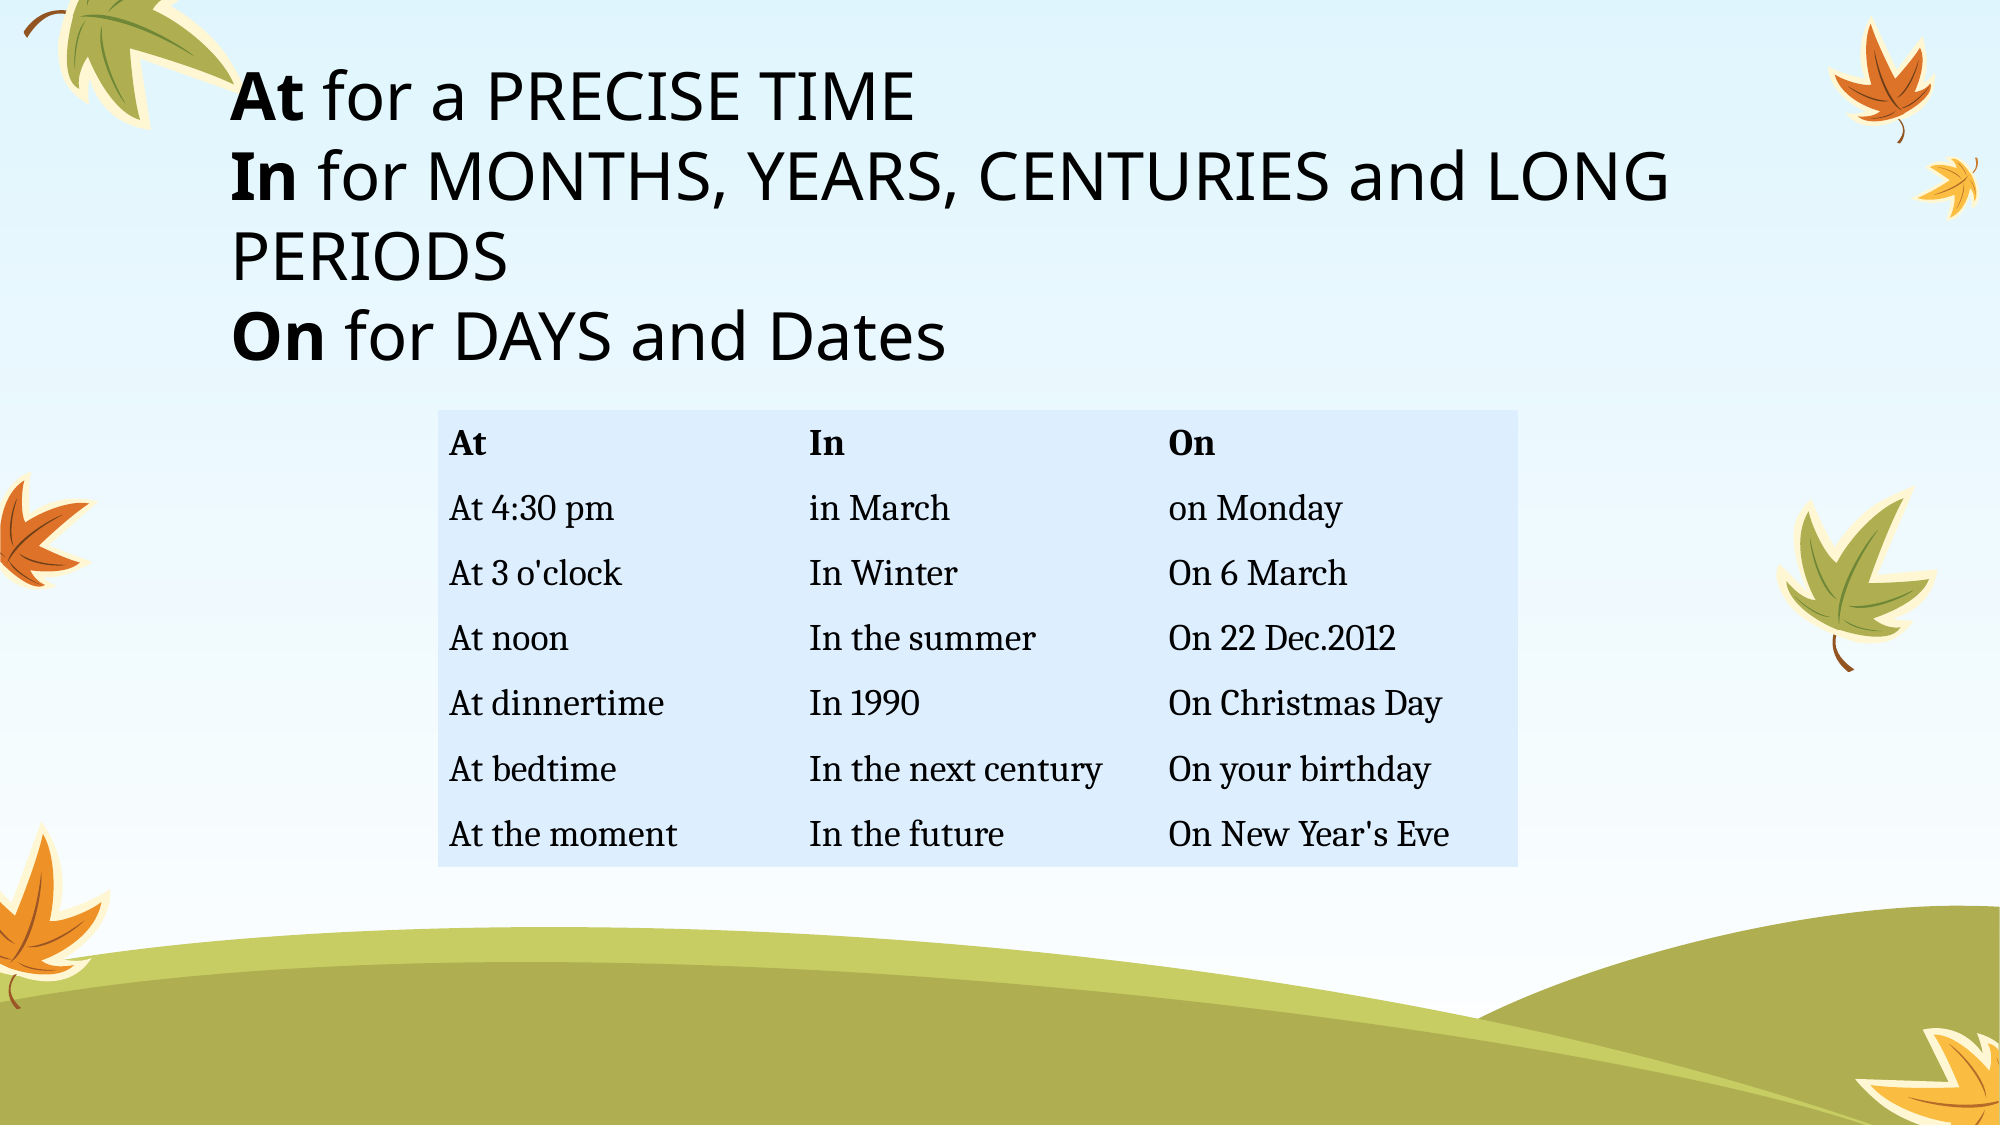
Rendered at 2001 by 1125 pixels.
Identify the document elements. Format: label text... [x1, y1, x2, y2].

table_cell In Winter [798, 541, 1158, 606]
table_cell On 6 March [1158, 541, 1518, 606]
table_cell On 22 Dec.2012 [1158, 606, 1518, 671]
table_cell At noon [438, 606, 798, 671]
table_header At [438, 410, 798, 476]
table_cell At bedtime [438, 736, 798, 802]
table_cell At dinnertime [438, 671, 798, 736]
table_cell At 4:30 pm [438, 476, 798, 541]
table_header In [798, 410, 1158, 476]
table_header On [1158, 410, 1518, 476]
table_cell On your birthday [1158, 736, 1518, 802]
table_cell At the moment [438, 802, 798, 867]
table_cell in March [798, 476, 1158, 541]
table_cell At 3 o'clock [438, 541, 798, 606]
table_cell On Christmas Day [1158, 671, 1518, 736]
table_cell On New Year's Eve [1158, 802, 1518, 867]
table_cell on Monday [1158, 476, 1518, 541]
table_cell In the summer [798, 606, 1158, 671]
table_cell In the future [798, 802, 1158, 867]
text_box At for a PRECISE TIME In for MONTHS, YEARS, CENTURIES and LONG PERIODS On for DAYS and Dates [215, 46, 1813, 381]
table_cell In the next century [798, 736, 1158, 802]
table_cell In 1990 [798, 671, 1158, 736]
